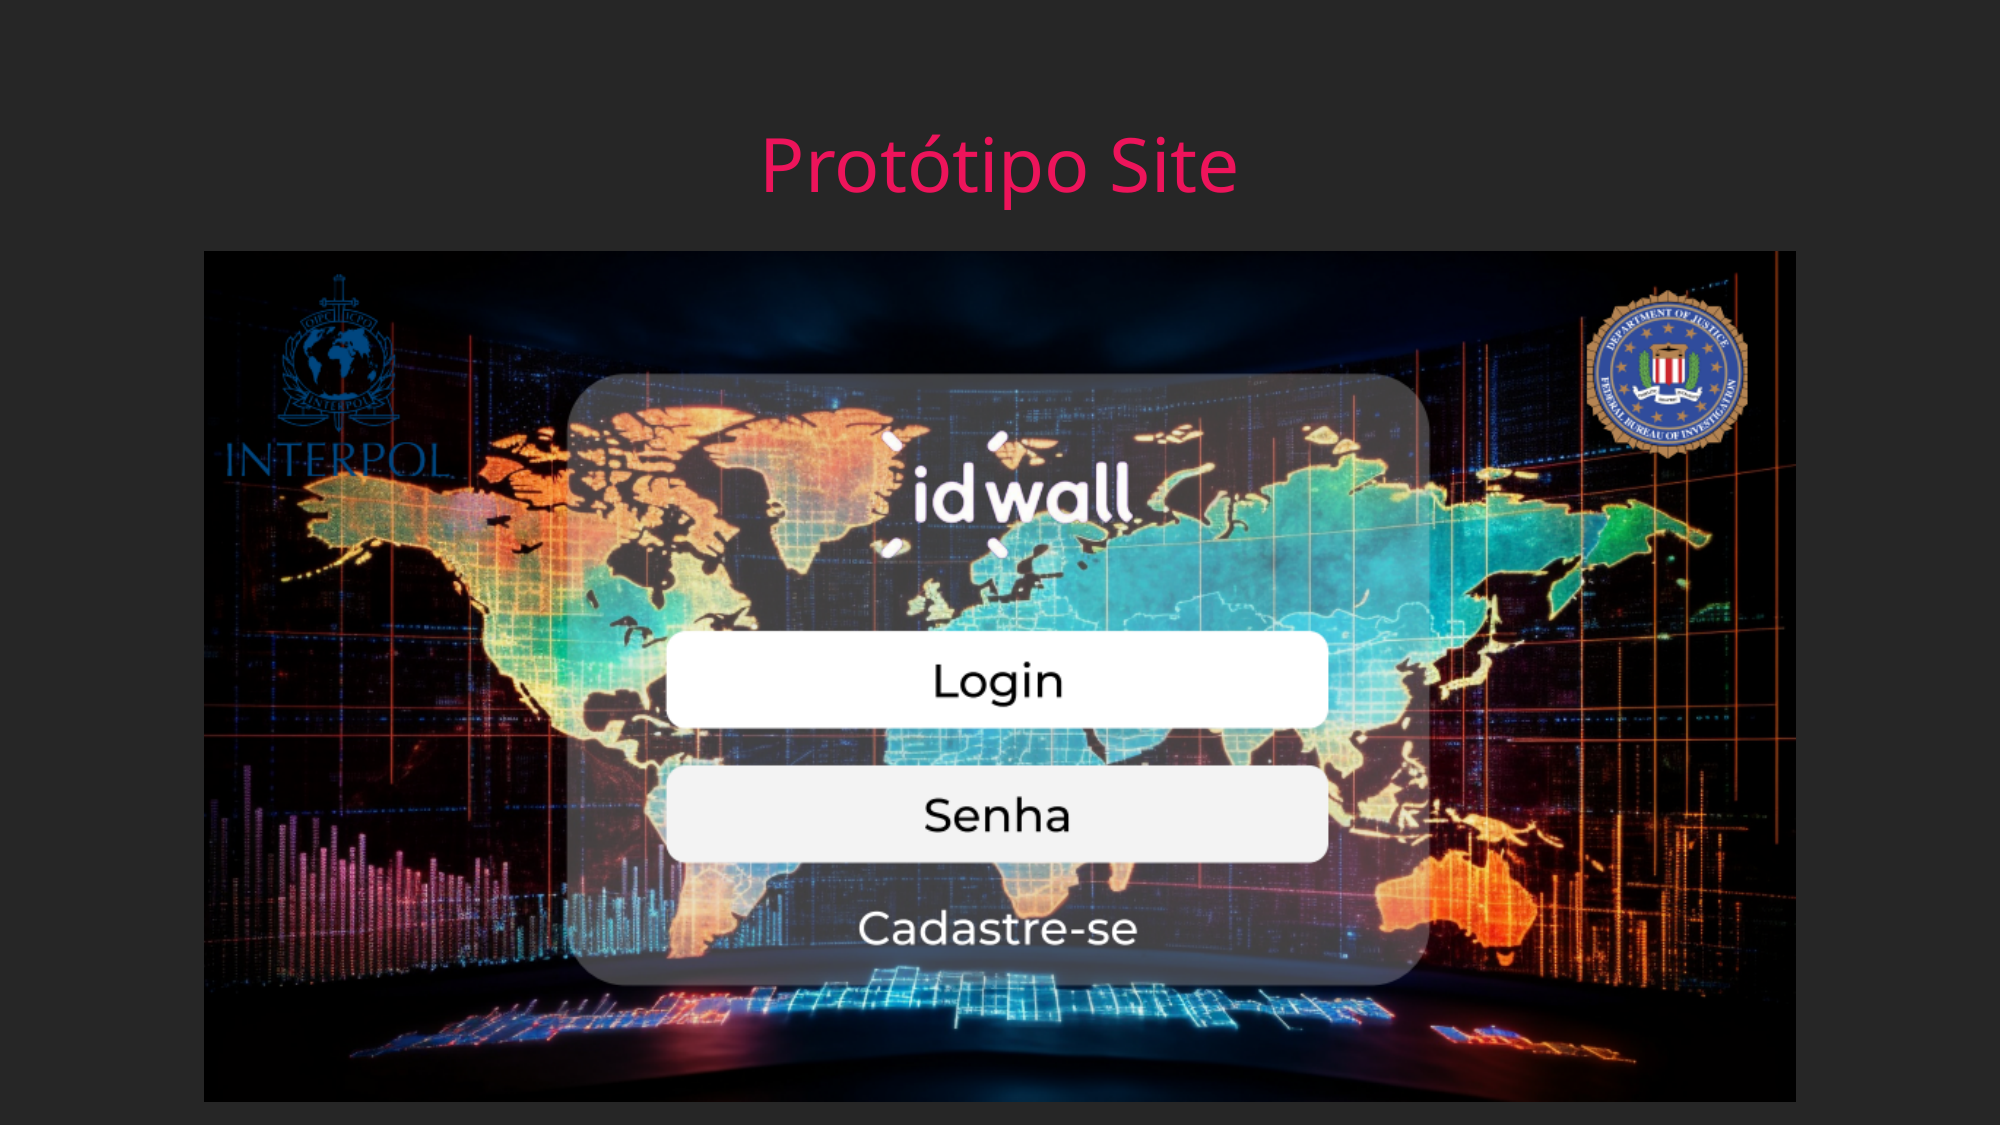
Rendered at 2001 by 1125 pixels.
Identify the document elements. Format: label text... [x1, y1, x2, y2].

title Protótipo Site [137, 59, 1863, 278]
picture [204, 251, 1796, 1102]
